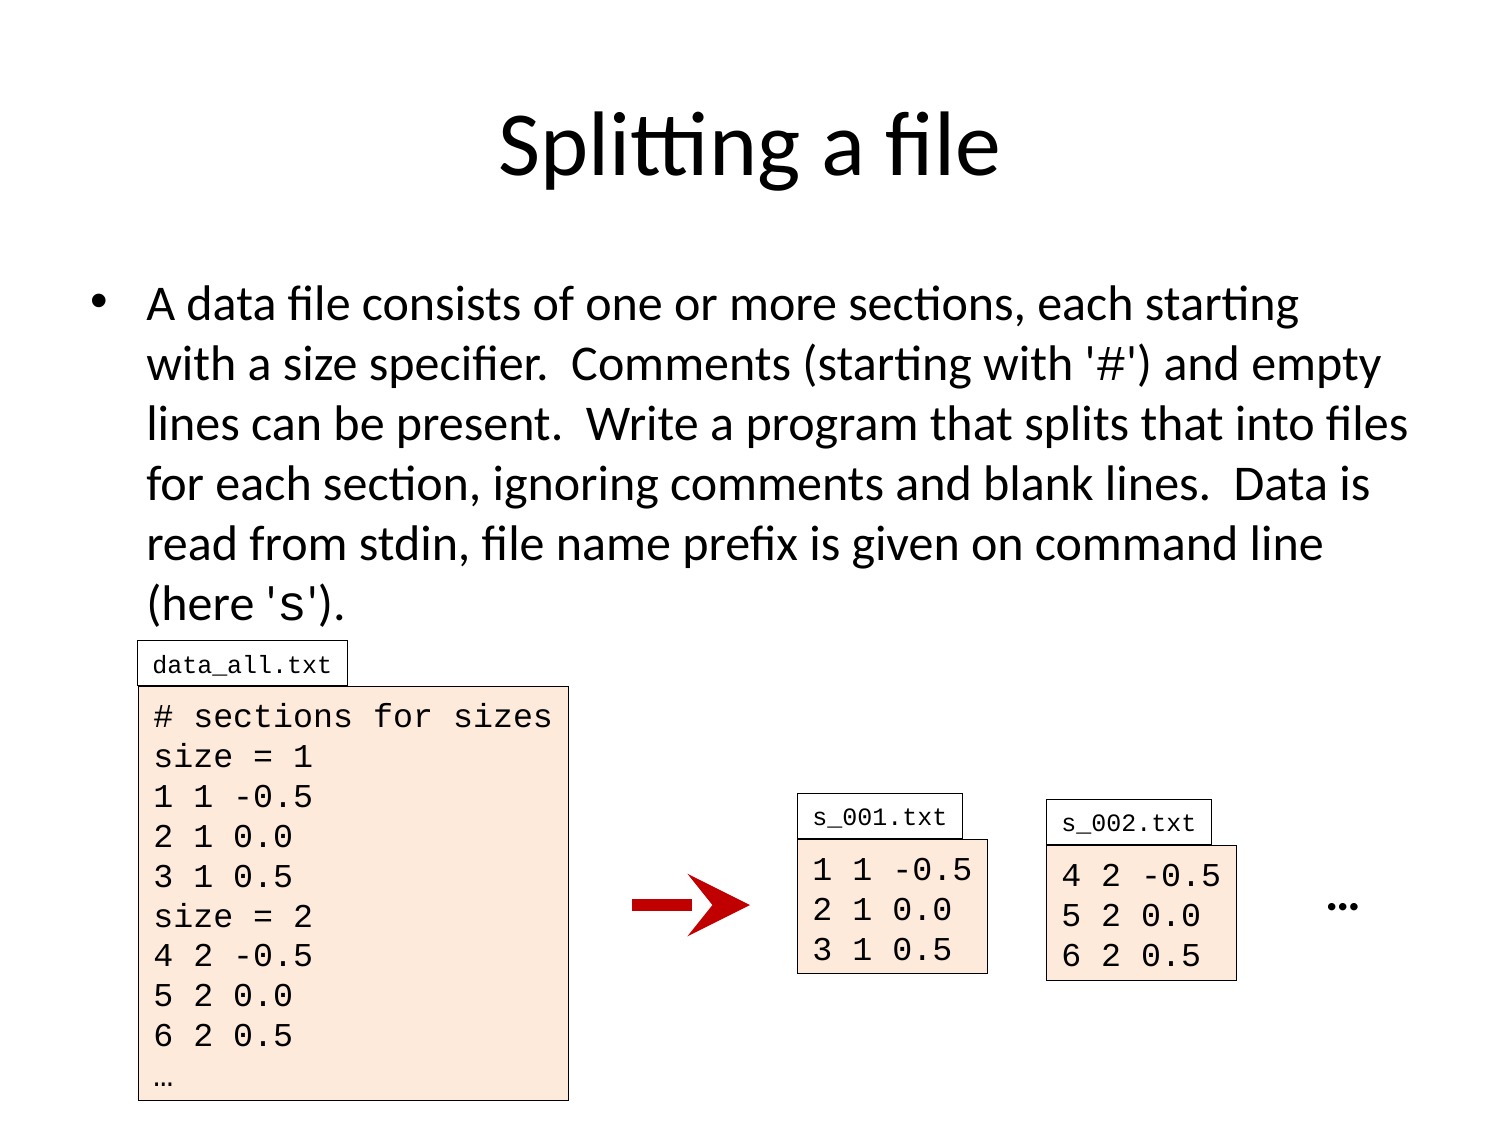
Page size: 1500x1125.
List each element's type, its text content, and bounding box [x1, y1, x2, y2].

title Splitting a file [75, 45, 1425, 233]
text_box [135, 640, 572, 1107]
text_box … [1310, 852, 1376, 928]
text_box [1045, 799, 1238, 983]
list A data file consists of one or more sections, each starting with a size specifier. Comments (starting with '#') and empty lines can be present. Write a program that splits that into files for each section, ignoring comments and blank lines. Data is read from stdin, file name prefix is given on command line (here 's'). [75, 262, 1425, 1005]
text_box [796, 793, 990, 977]
